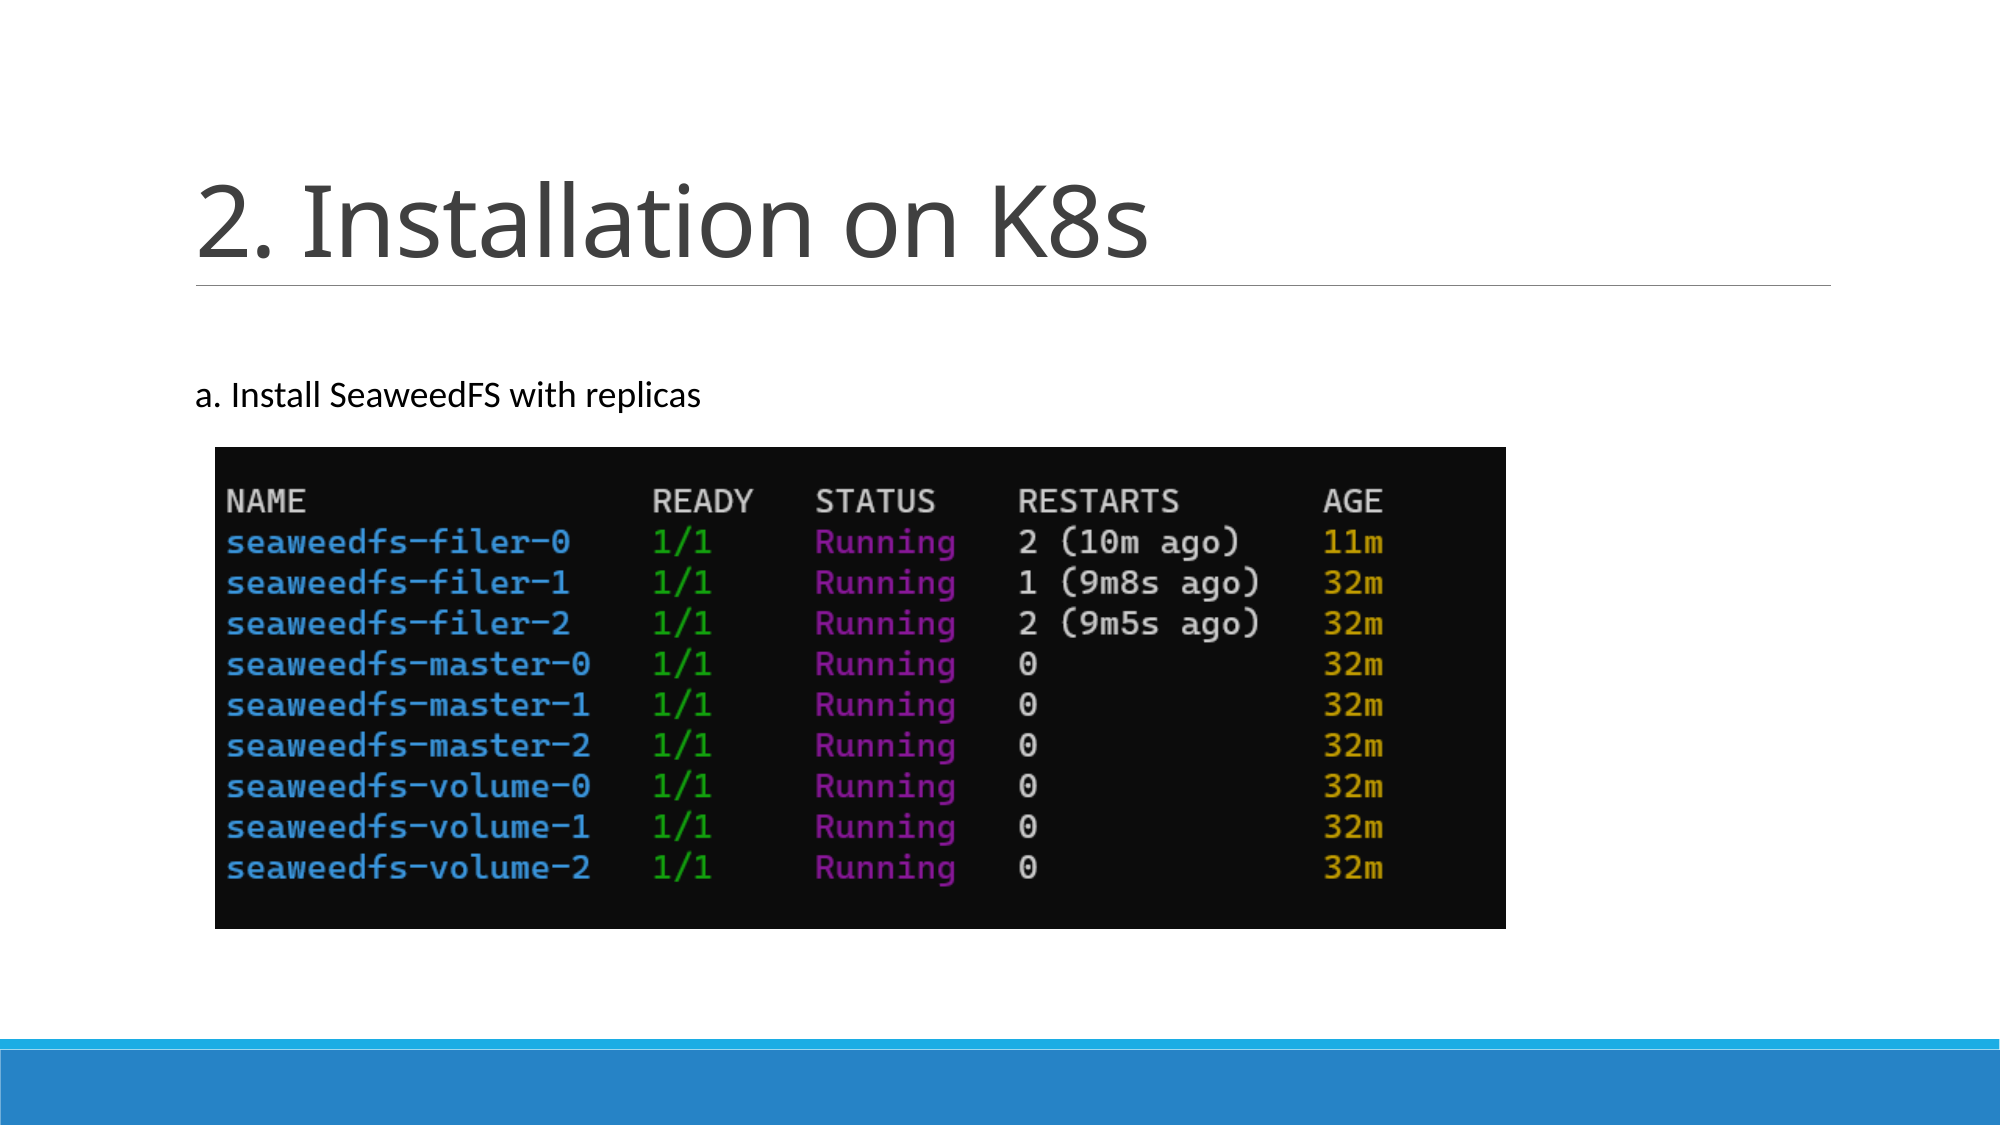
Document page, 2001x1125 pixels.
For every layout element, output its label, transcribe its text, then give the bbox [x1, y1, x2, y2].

text_box a. Install SeaweedFS with replicas [179, 362, 789, 423]
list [214, 446, 1507, 929]
title 2. Installation on K8s [180, 47, 1830, 285]
